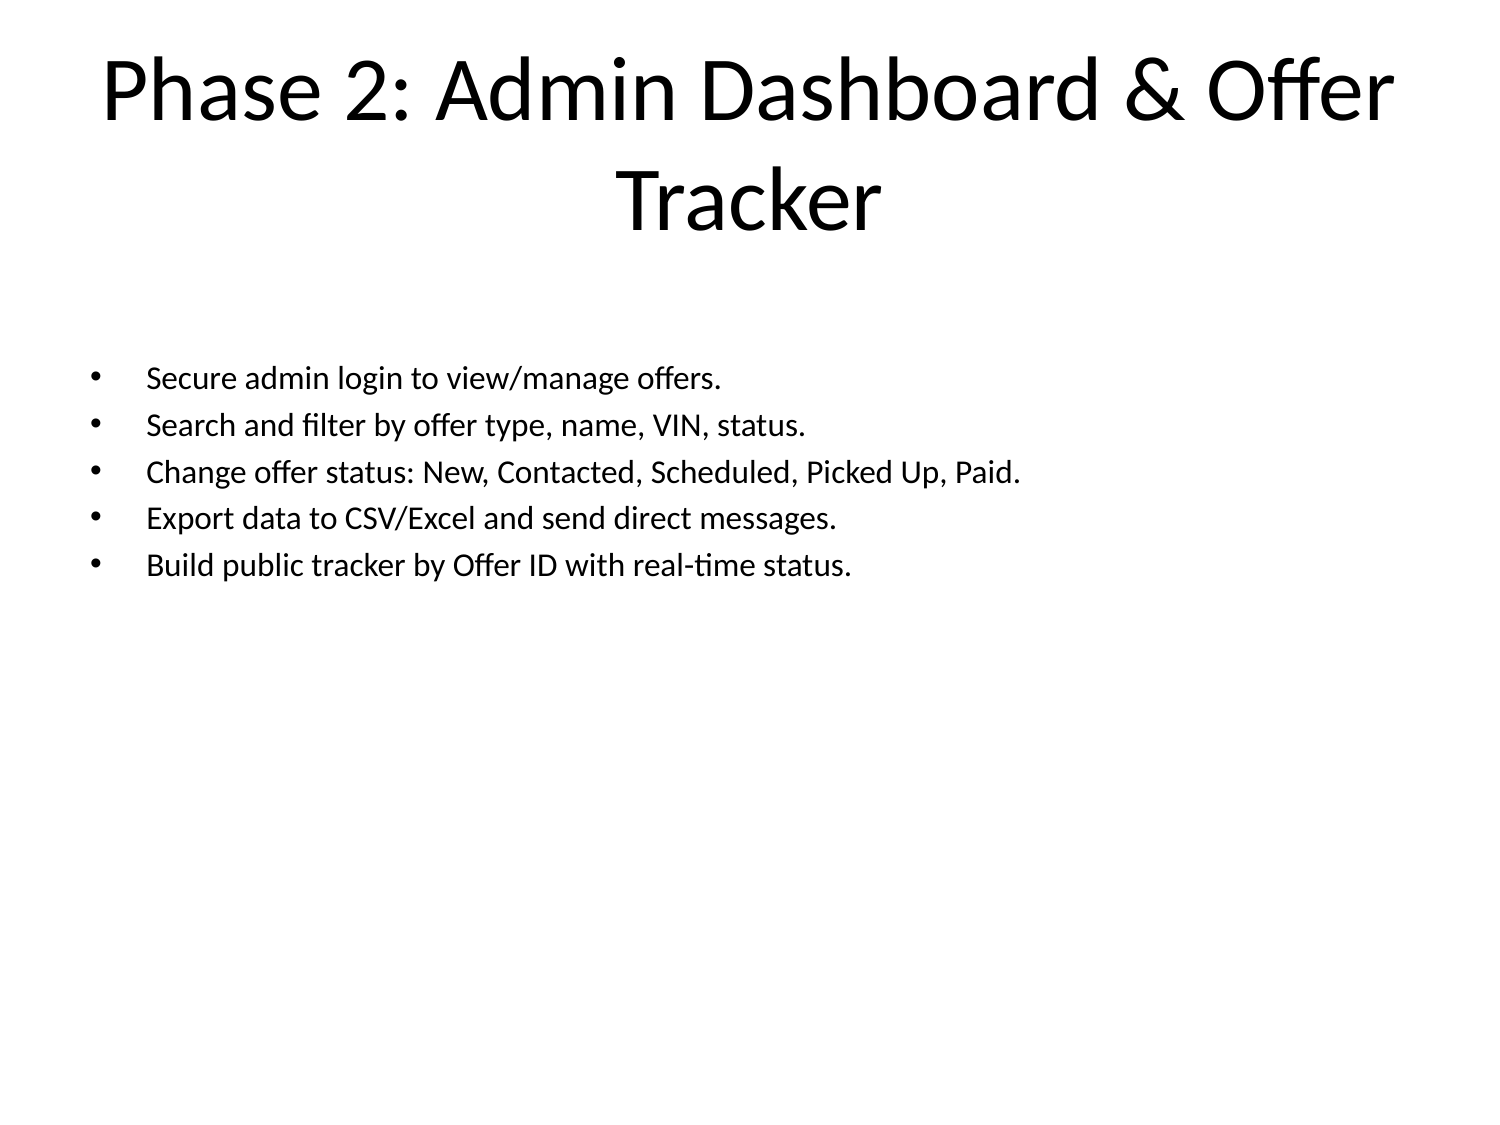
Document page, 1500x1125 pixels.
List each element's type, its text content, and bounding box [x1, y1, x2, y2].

title Phase 2: Admin Dashboard & Offer Tracker [75, 45, 1425, 233]
list Secure admin login to view/manage offers. Search and filter by offer type, name, VIN, status. Change offer status: New, Contacted, Scheduled, Picked Up, Paid. Export data to CSV/Excel and send direct messages. Build public tracker by Offer ID with real-time status. [75, 262, 1425, 1005]
